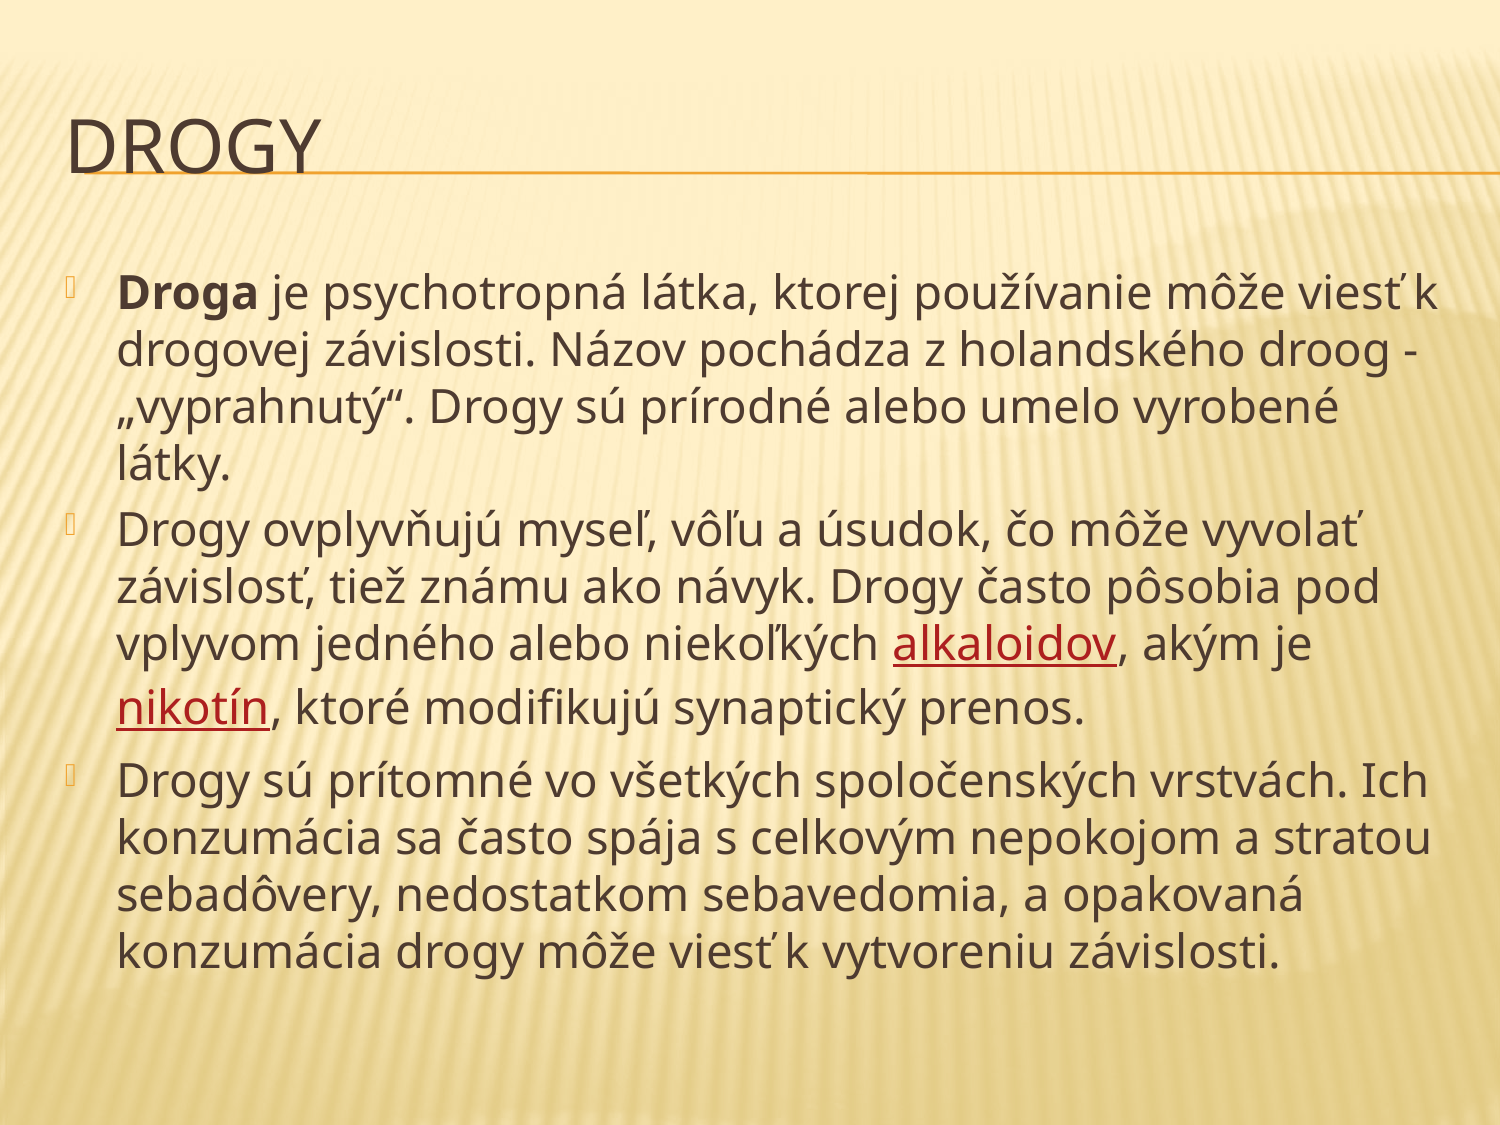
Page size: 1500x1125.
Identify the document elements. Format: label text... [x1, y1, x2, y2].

title Drogy [50, 75, 1475, 213]
list Droga je psychotropná látka, ktorej používanie môže viesť k drogovej závislosti. Názov pochádza z holandského droog - „vyprahnutý“. Drogy sú prírodné alebo umelo vyrobené látky. Drogy ovplyvňujú myseľ, vôľu a úsudok, čo môže vyvolať závislosť, tiež známu ako návyk. Drogy často pôsobia pod vplyvom jedného alebo niekoľkých alkaloidov, akým je nikotín, ktoré modifikujú synaptický prenos. Drogy sú prítomné vo všetkých spoločenských vrstvách. Ich konzumácia sa často spája s celkovým nepokojom a stratou sebadôvery, nedostatkom sebavedomia, a opakovaná konzumácia drogy môže viesť k vytvoreniu závislosti. [50, 254, 1475, 998]
